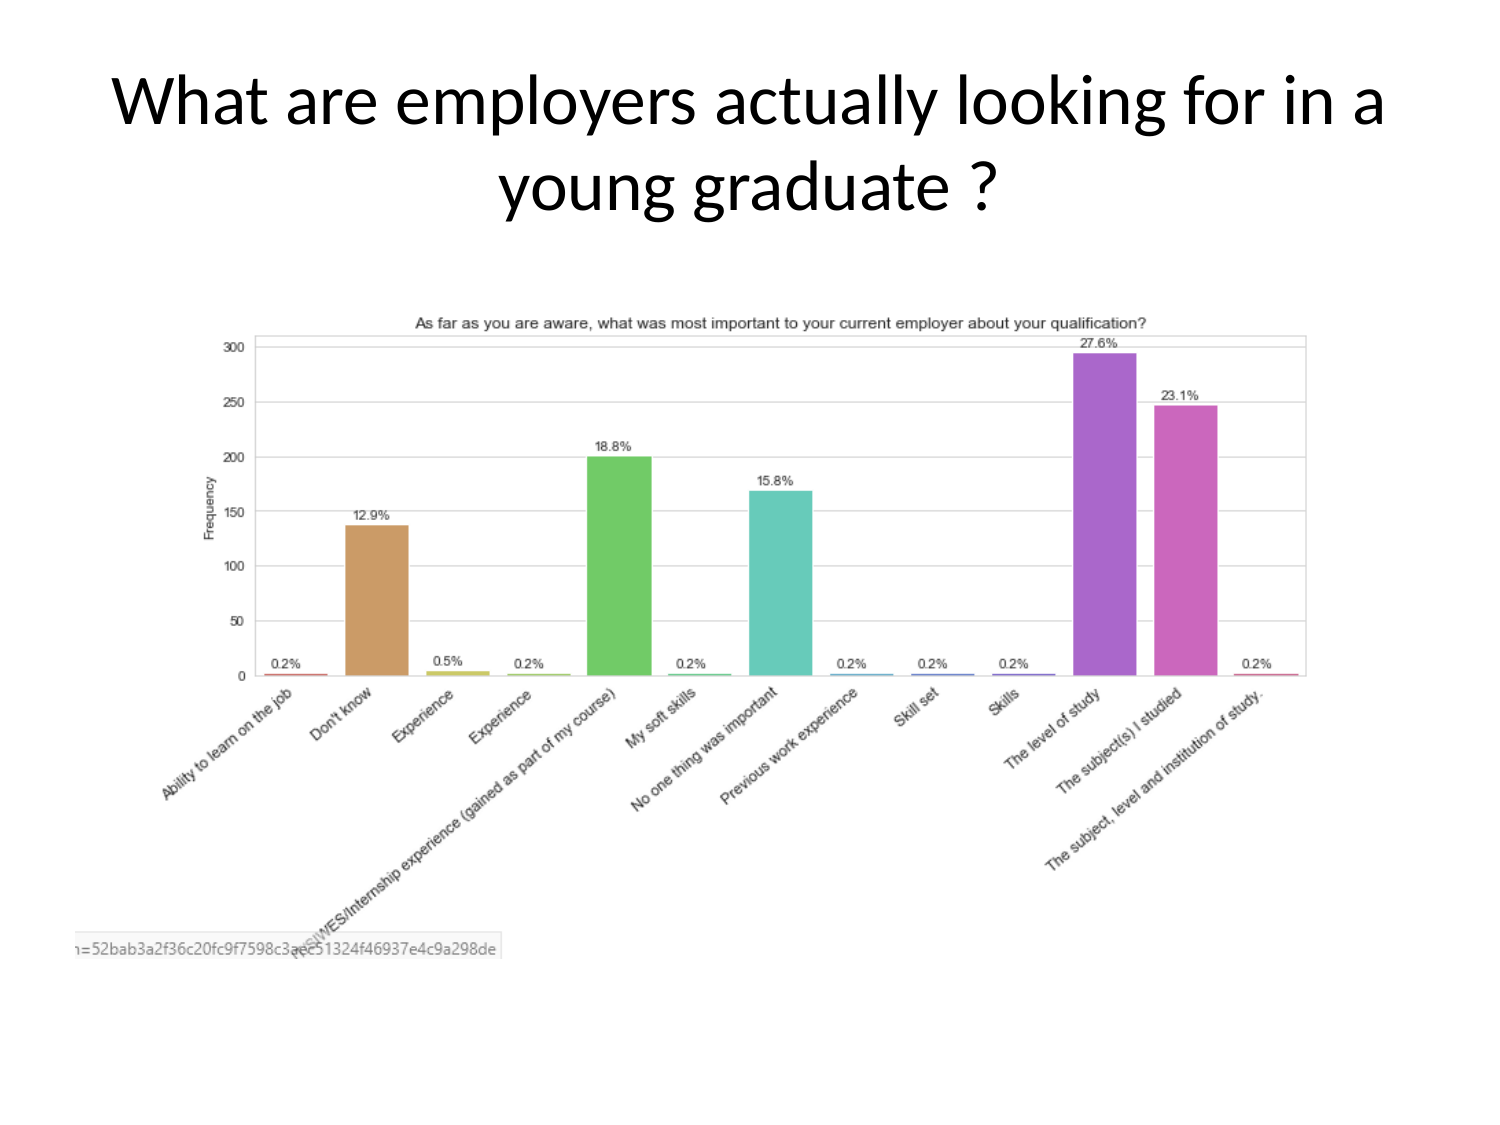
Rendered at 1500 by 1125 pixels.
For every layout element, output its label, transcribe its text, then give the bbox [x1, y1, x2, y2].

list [74, 308, 1426, 959]
title What are employers actually looking for in a young graduate ? [75, 45, 1425, 233]
